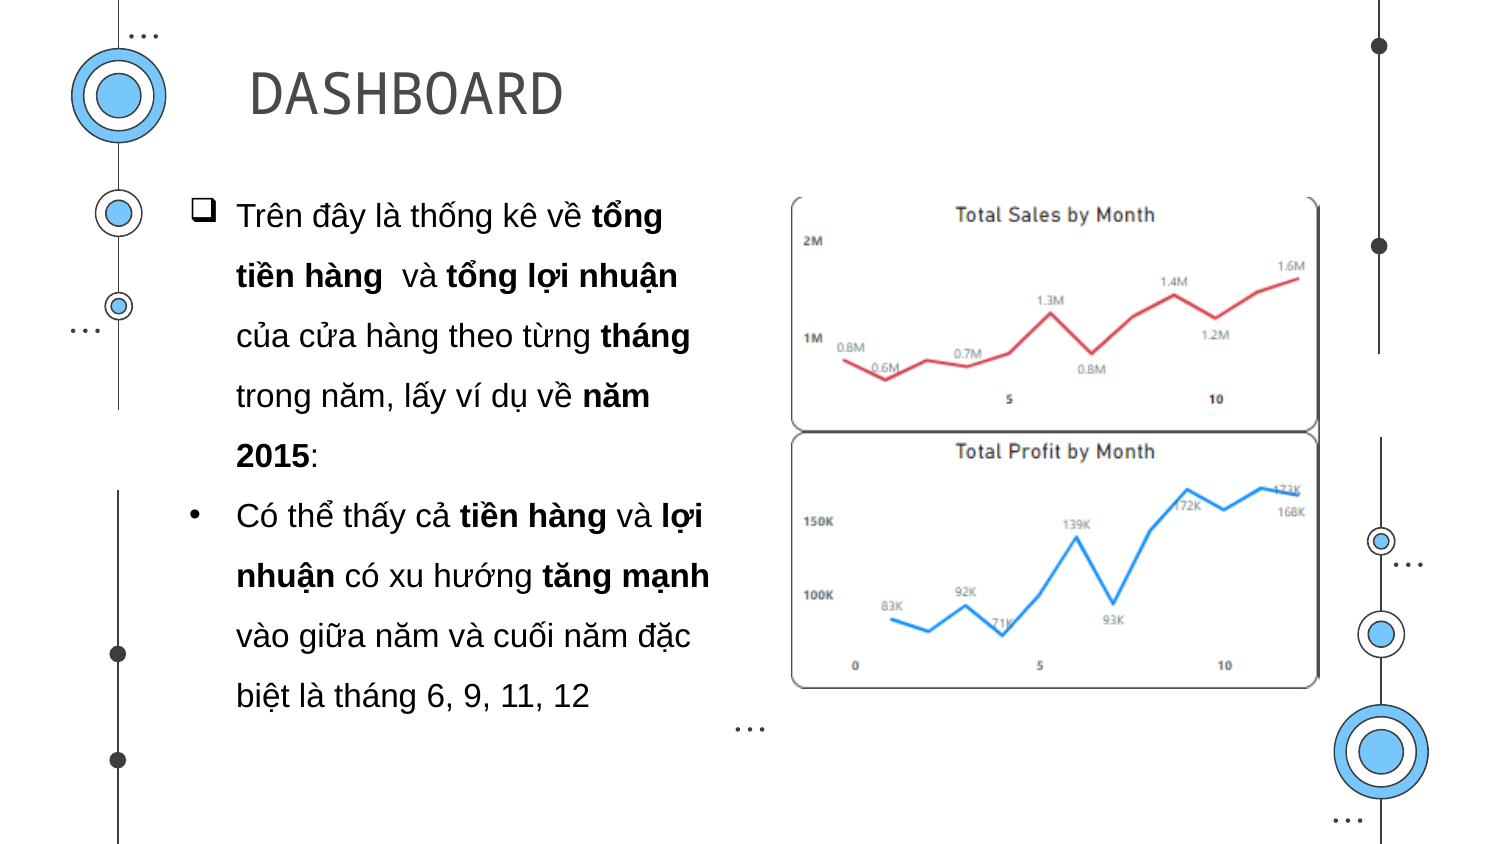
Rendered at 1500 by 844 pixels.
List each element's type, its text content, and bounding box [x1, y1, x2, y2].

picture [790, 197, 1320, 689]
subtitle DASHBOARD [174, 41, 641, 142]
text_box Trên đây là thống kê về tổng tiền hàng và tổng lợi nhuận của cửa hàng theo từng tháng trong năm, lấy ví dụ về năm 2015: Có thể thấy cả tiền hàng và lợi nhuận có xu hướng tăng mạnh vào giữa năm và cuối năm đặc biệt là tháng 6, 9, 11, 12 [174, 167, 727, 721]
